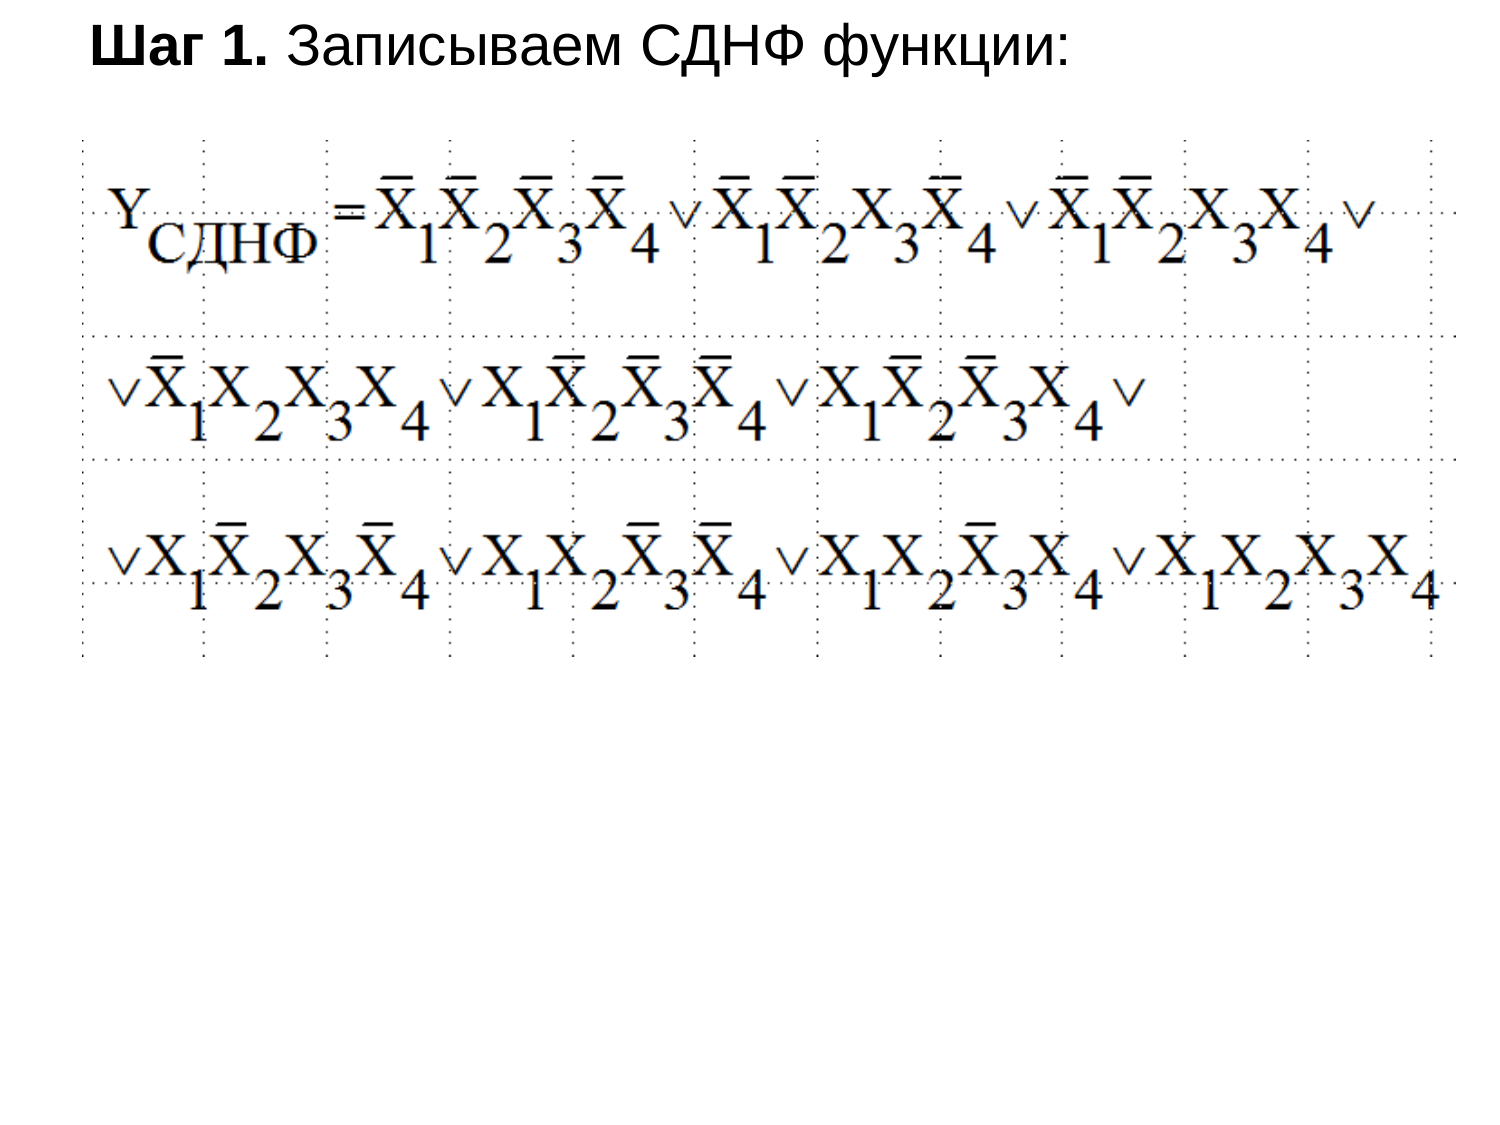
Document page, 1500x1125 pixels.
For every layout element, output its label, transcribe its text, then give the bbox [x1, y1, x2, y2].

text_box Шаг 1. Записываем СДНФ функции: [0, 1, 1500, 85]
picture [81, 140, 1456, 657]
